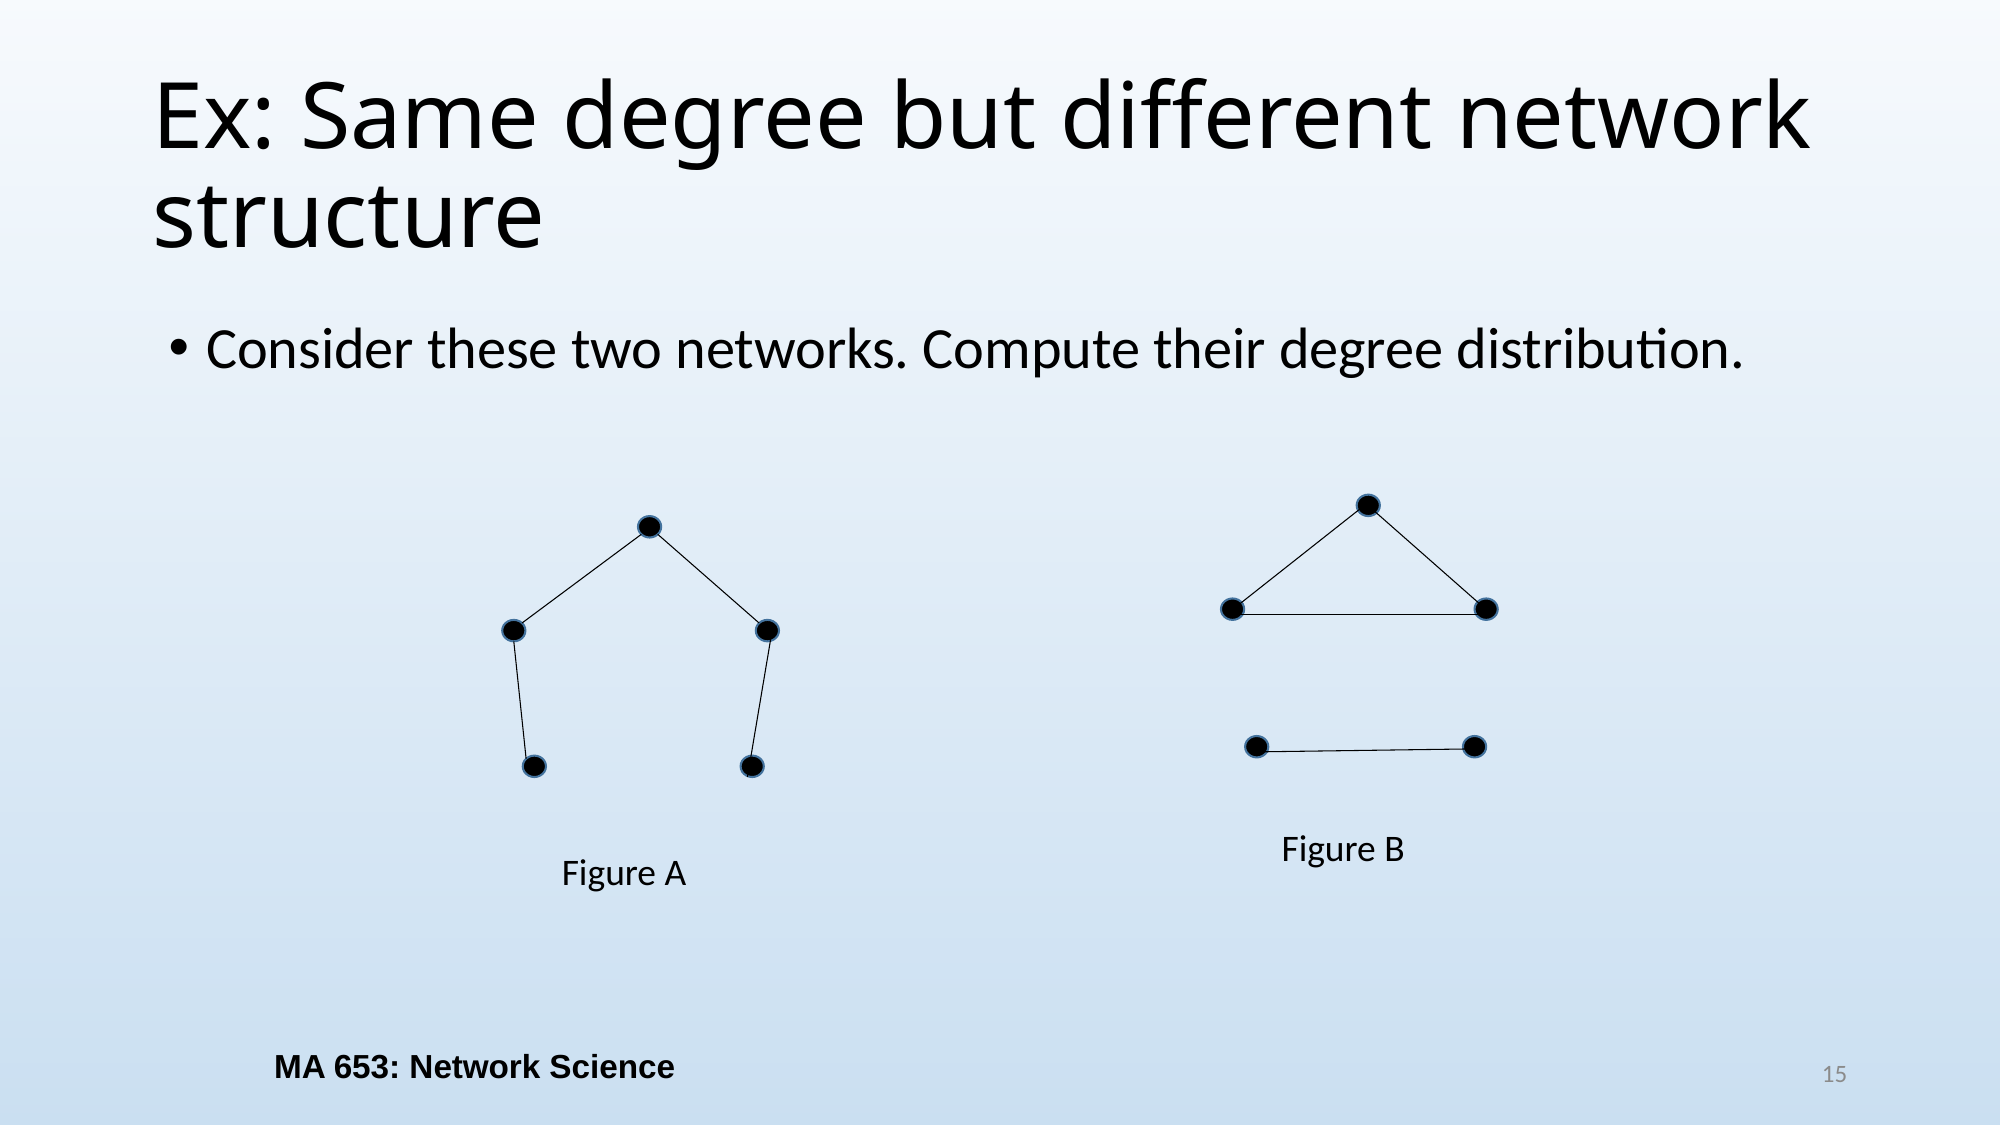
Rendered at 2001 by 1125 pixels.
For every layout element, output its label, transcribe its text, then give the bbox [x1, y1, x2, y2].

text_box Figure A [547, 840, 702, 900]
slide_number 15 [1412, 1042, 1863, 1103]
footer MA 653: Network Science [137, 1035, 813, 1096]
title Ex: Same degree but different network structure [137, 59, 1863, 278]
list Consider these two networks. Compute their degree distribution. [153, 310, 1879, 1025]
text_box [502, 494, 1498, 777]
text_box Figure B [1266, 816, 1421, 876]
